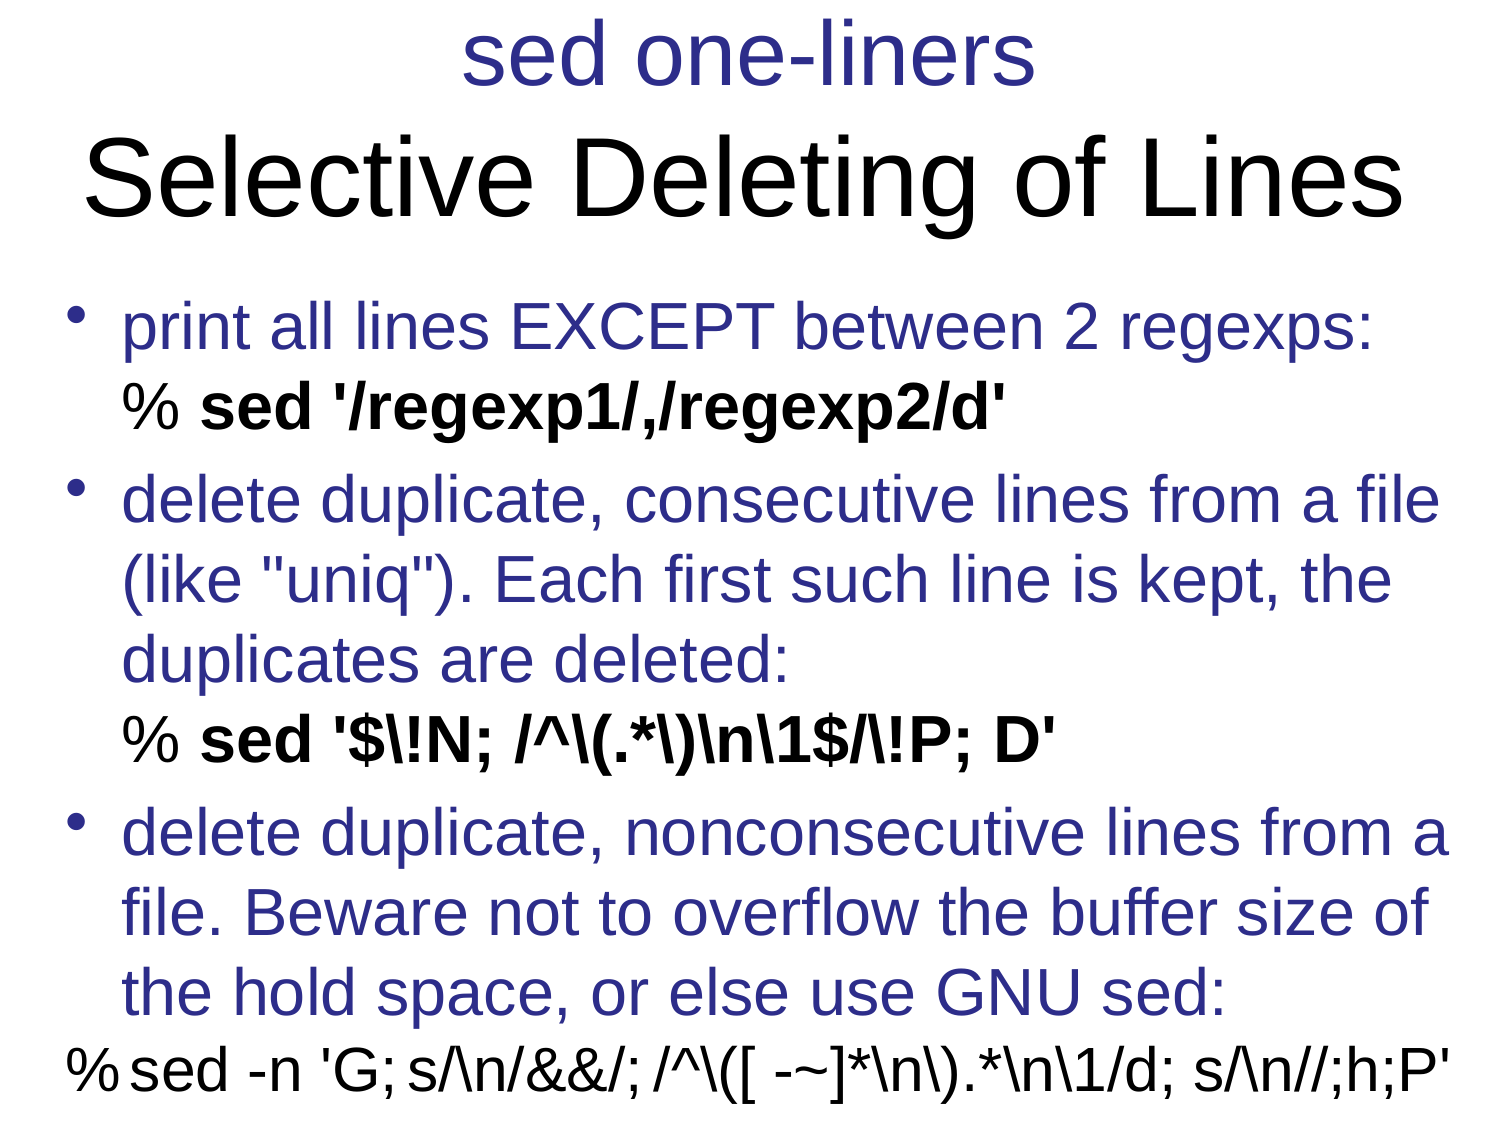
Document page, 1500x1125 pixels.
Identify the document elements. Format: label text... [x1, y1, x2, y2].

title sed one-liners Selective Deleting of Lines [49, 0, 1438, 233]
list print all lines EXCEPT between 2 regexps: % sed '/regexp1/,/regexp2/d' delete duplicate, consecutive lines from a file (like "uniq"). Each first such line is kept, the duplicates are deleted: % sed '$\!N; /^\(.*\)\n\1$/\!P; D' delete duplicate, nonconsecutive lines from a file. Beware not to overflow the buffer size of the hold space, or else use GNU sed: % sed -n 'G; s/\n/&&/; /^\([ -~]*\n\).*\n\1/d; s/\n//;h;P' [49, 274, 1500, 1101]
